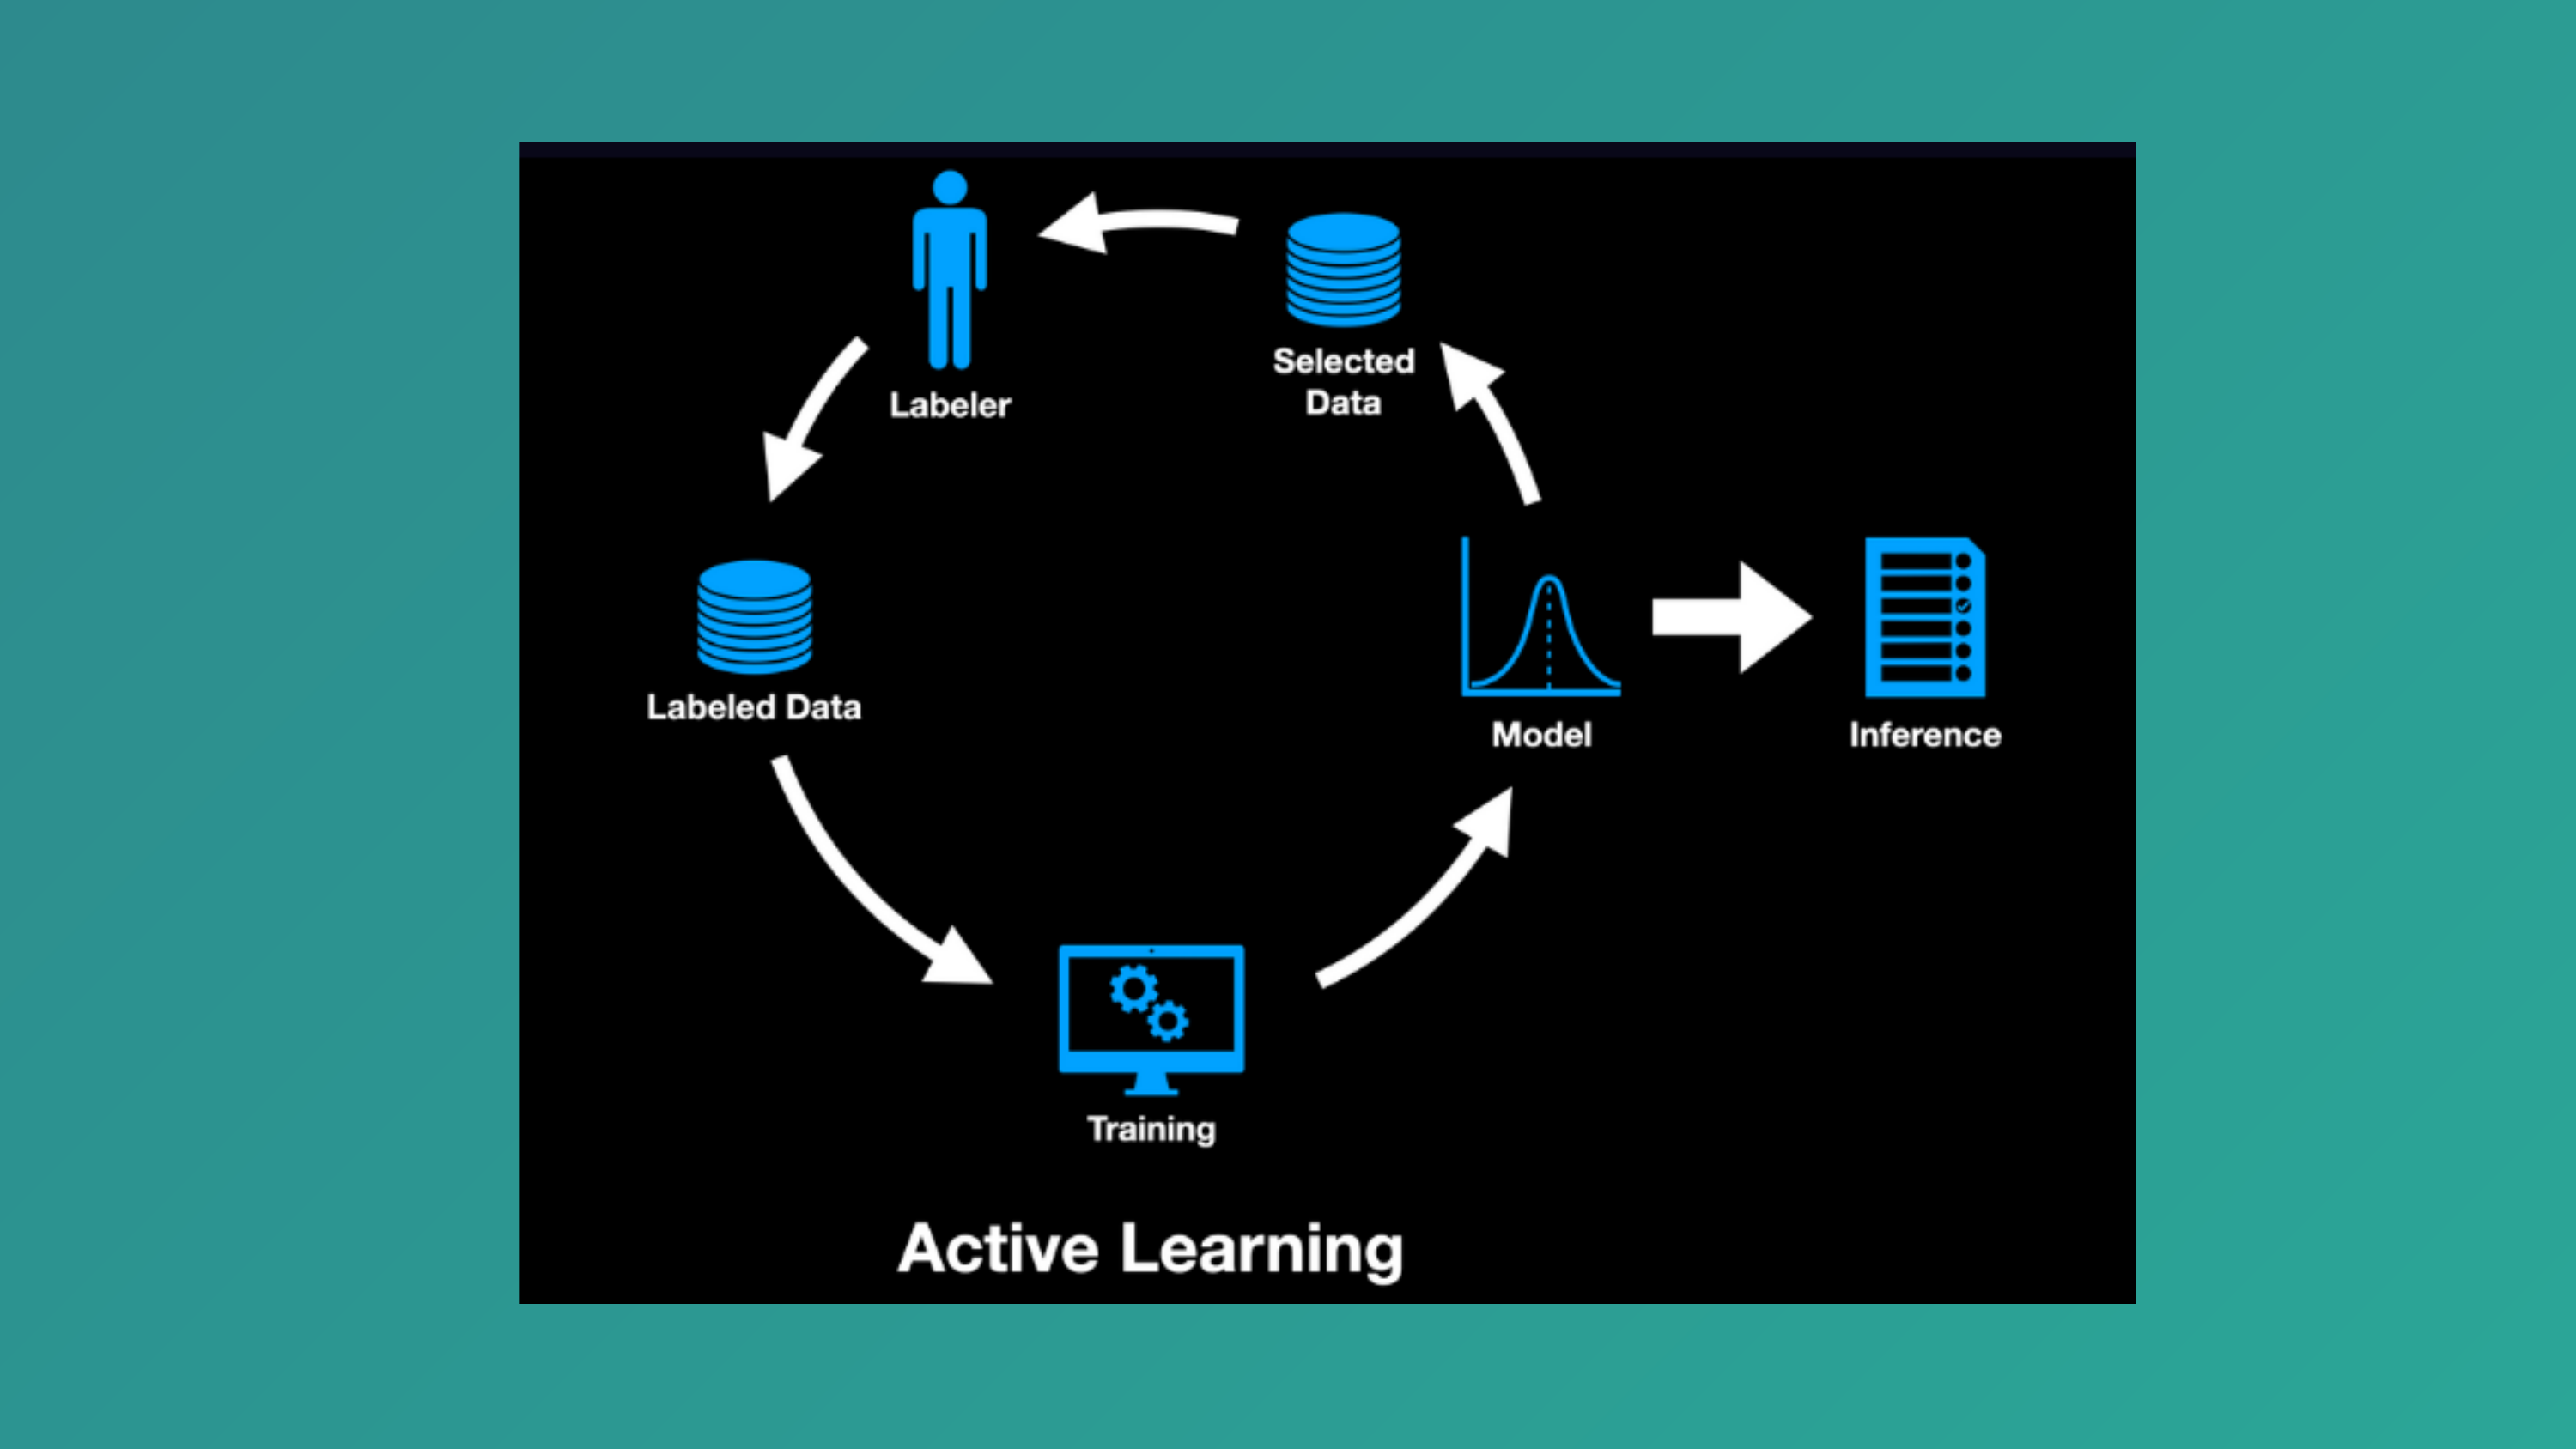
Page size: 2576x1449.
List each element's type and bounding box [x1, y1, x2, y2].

text_box [519, 142, 2136, 1304]
